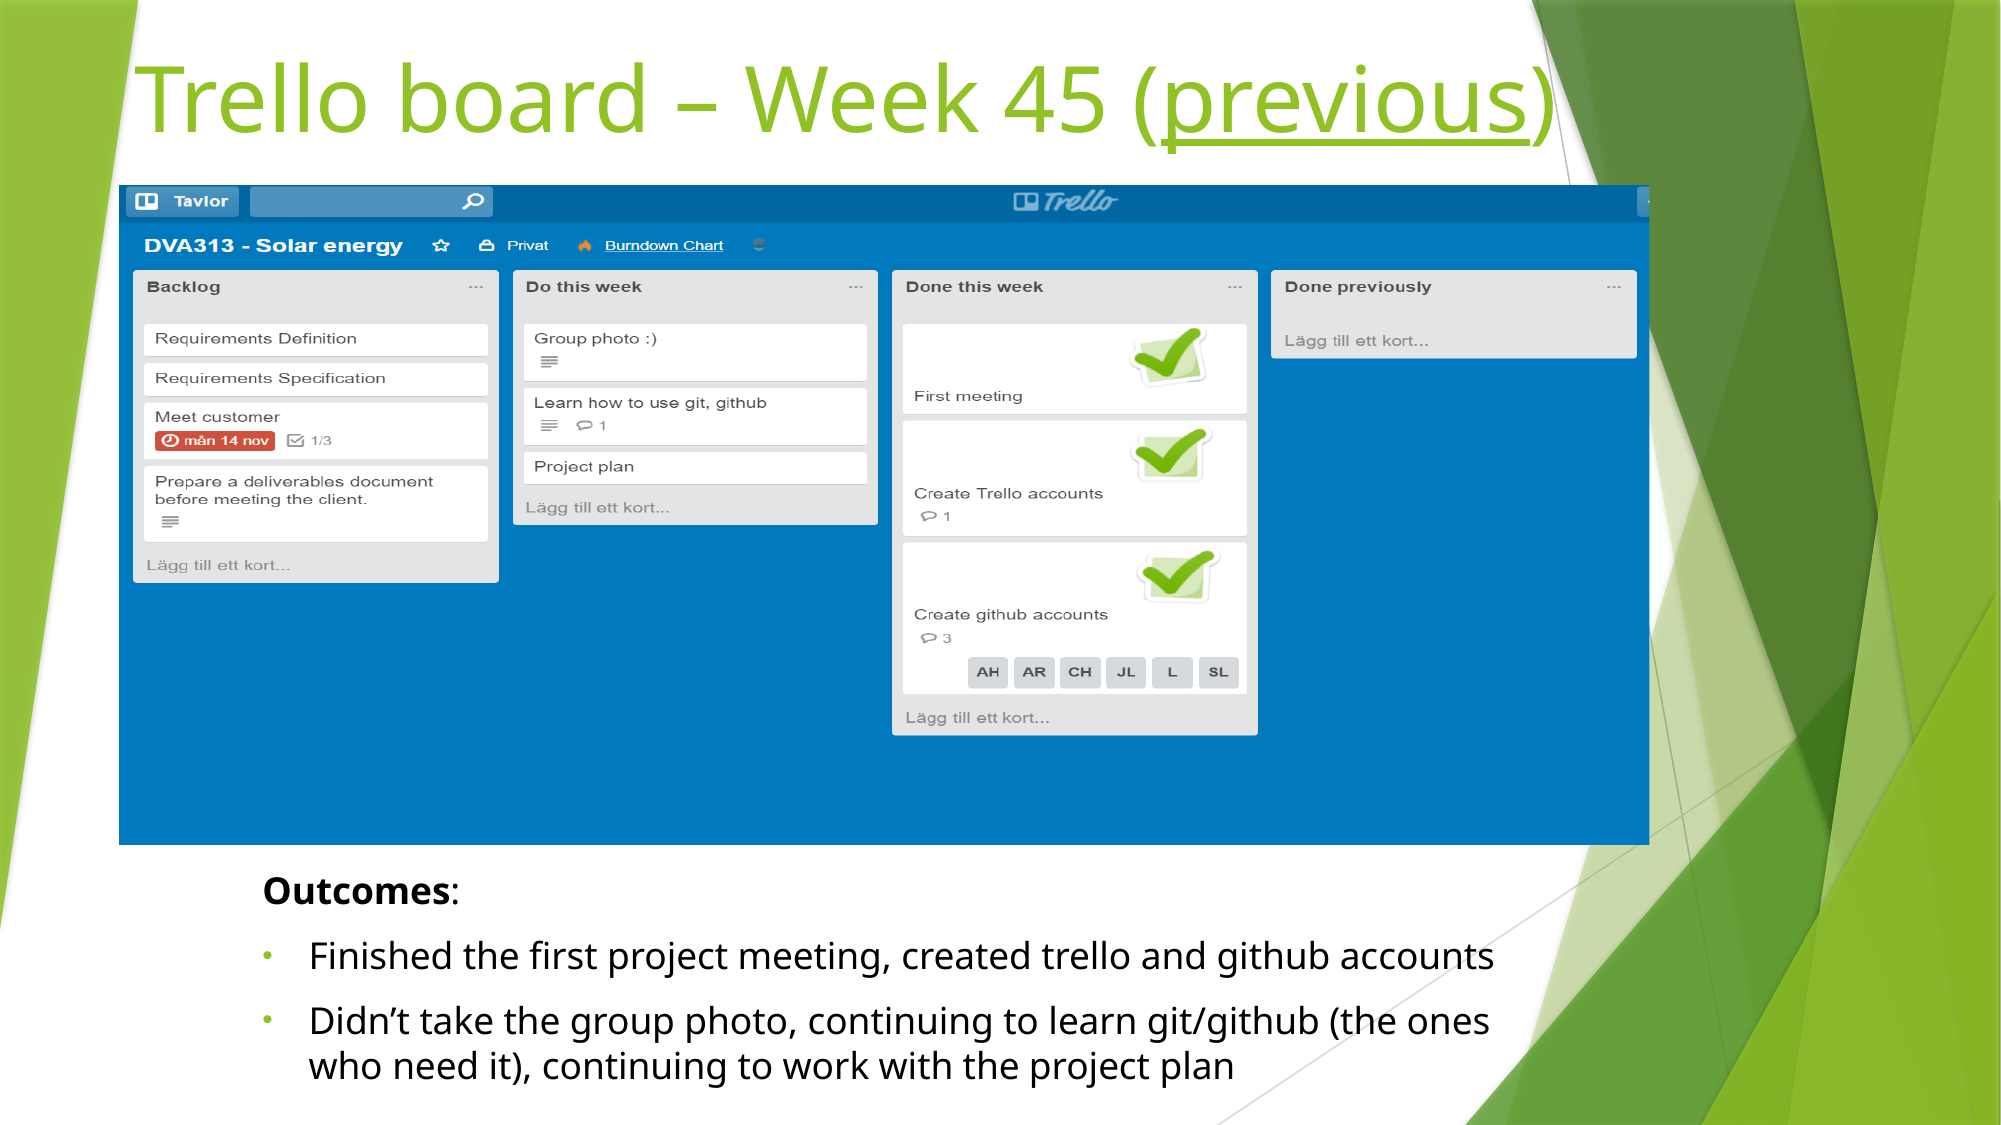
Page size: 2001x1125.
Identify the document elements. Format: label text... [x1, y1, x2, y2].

subtitle Outcomes: Finished the first project meeting, created trello and github accounts Didn’t take the group photo, continuing to learn git/github (the ones who need it), continuing to work with the project plan [247, 859, 1522, 1099]
picture [118, 185, 1650, 846]
title Trello board – Week 45 (previous) [18, 0, 1673, 158]
